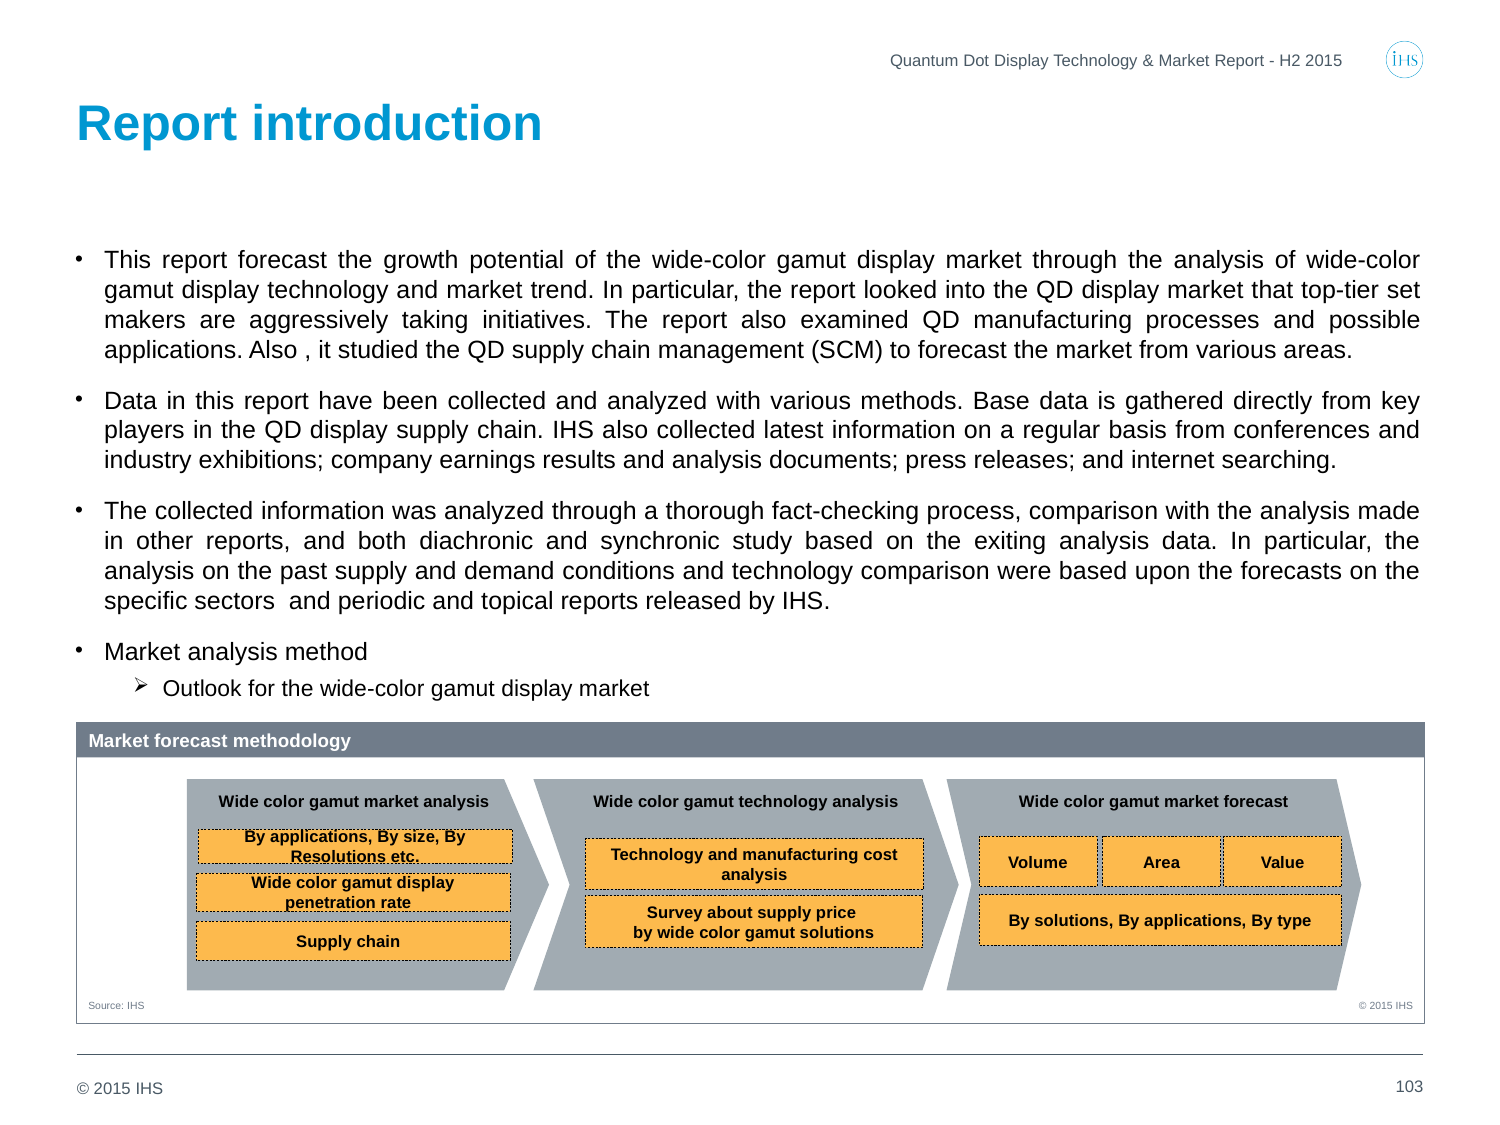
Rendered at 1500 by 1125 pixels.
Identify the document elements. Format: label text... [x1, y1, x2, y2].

footer Quantum Dot Display Technology & Market Report - H2 2015 [76, 44, 1344, 76]
picture [1385, 40, 1424, 79]
list This report forecast the growth potential of the wide-color gamut display market through the analysis of wide-color gamut display technology and market trend. In particular, the report looked into the QD display market that top-tier set makers are aggressively taking initiatives. The report also examined QD manufacturing processes and possible applications. Also , it studied the QD supply chain management (SCM) to forecast the market from various areas. Data in this report have been collected and analyzed with various methods. Base data is gathered directly from key players in the QD display supply chain. IHS also collected latest information on a regular basis from conferences and industry exhibitions; company earnings results and analysis documents; press releases; and internet searching. The collected information was analyzed through a thorough fact-checking process, comparison with the analysis made in other reports, and both diachronic and synchronic study based on the exiting analysis data. In particular, the analysis on the past supply and demand conditions and technology comparison were based upon the forecasts on the specific sectors and periodic and topical reports released by IHS. Market analysis method Outlook for the wide-color gamut display market [75, 243, 1424, 693]
slide_number 103 [1328, 1068, 1424, 1104]
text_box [186, 778, 1362, 991]
title Report introduction [76, 90, 1424, 220]
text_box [76, 721, 1426, 1024]
